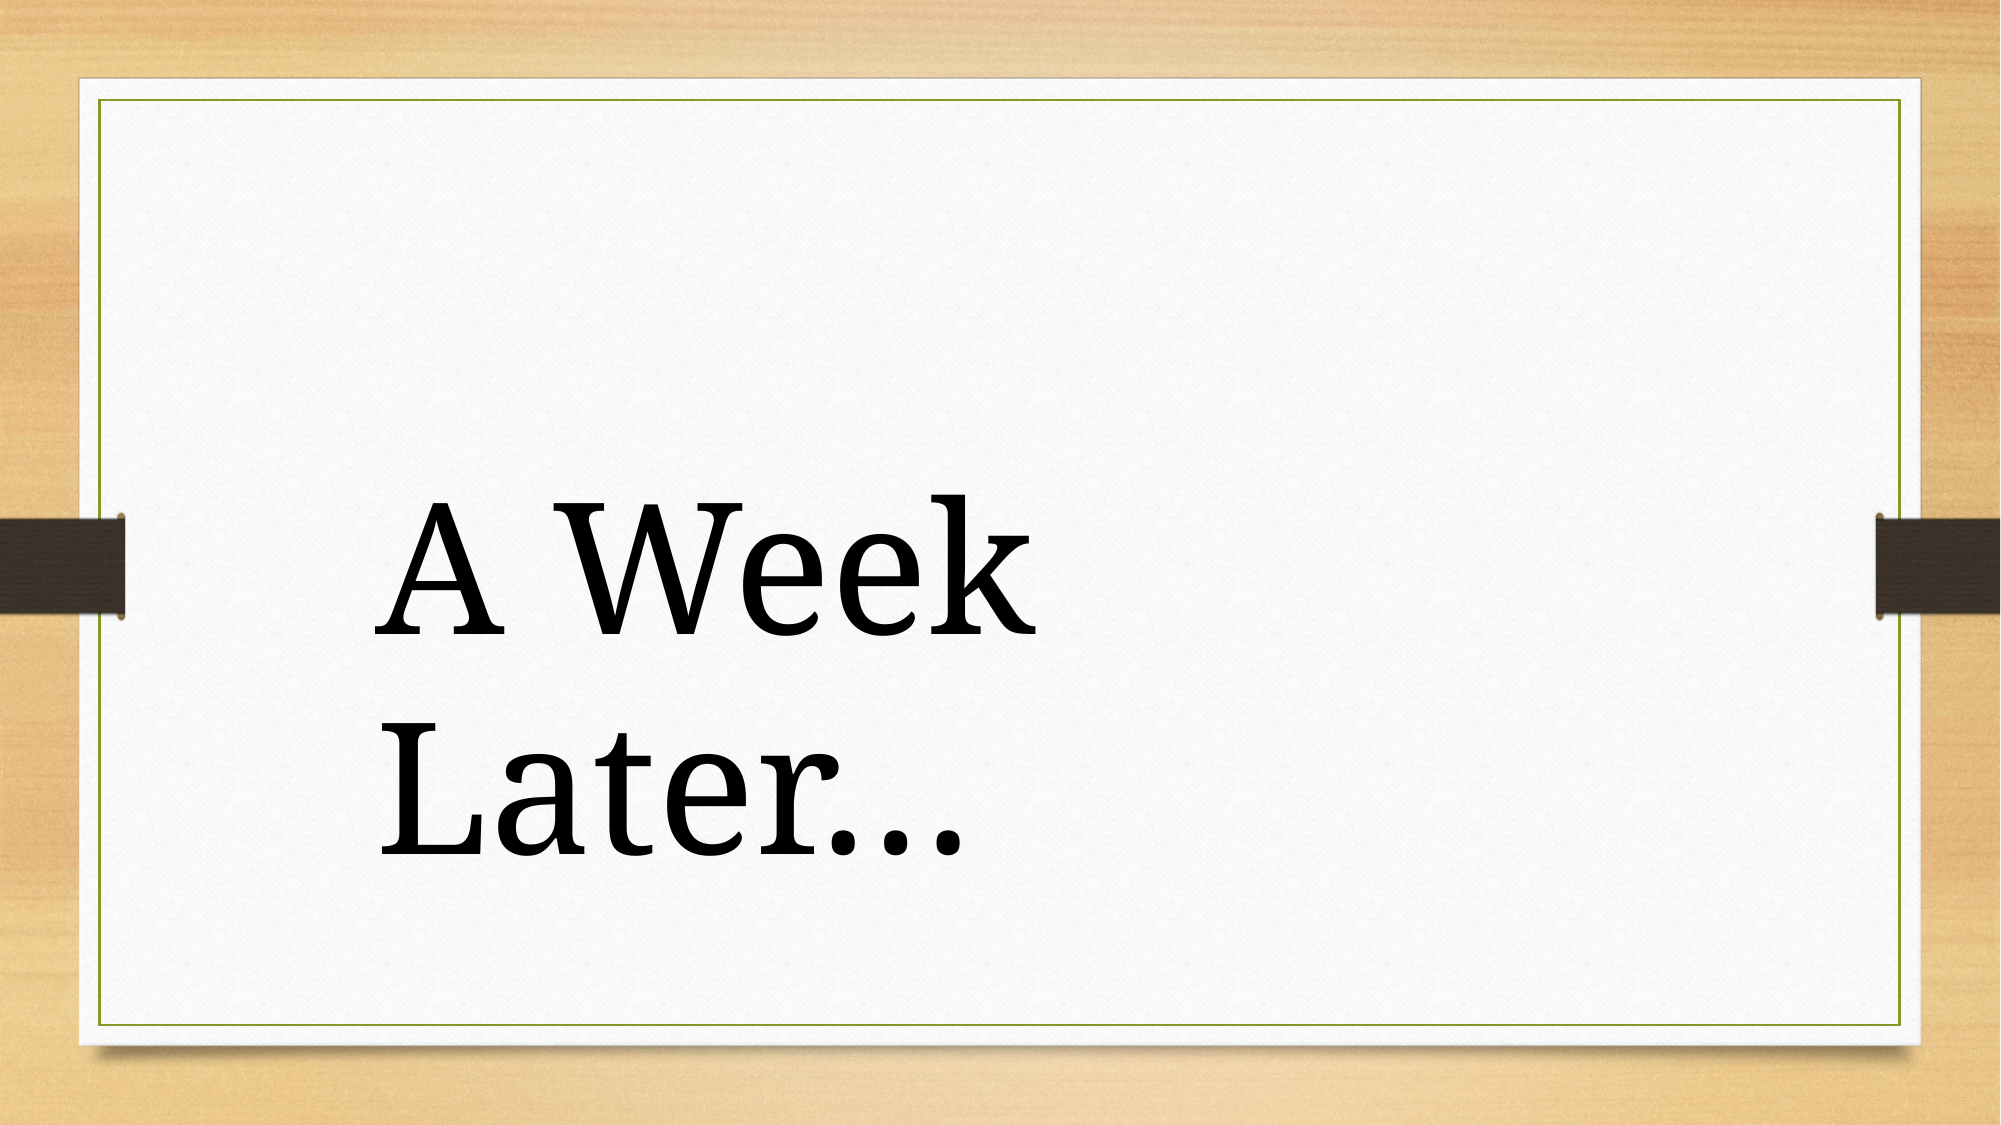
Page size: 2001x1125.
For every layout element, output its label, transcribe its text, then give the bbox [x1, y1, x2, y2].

text_box A Week Later… [360, 443, 1640, 899]
picture [0, 0, 2001, 1125]
